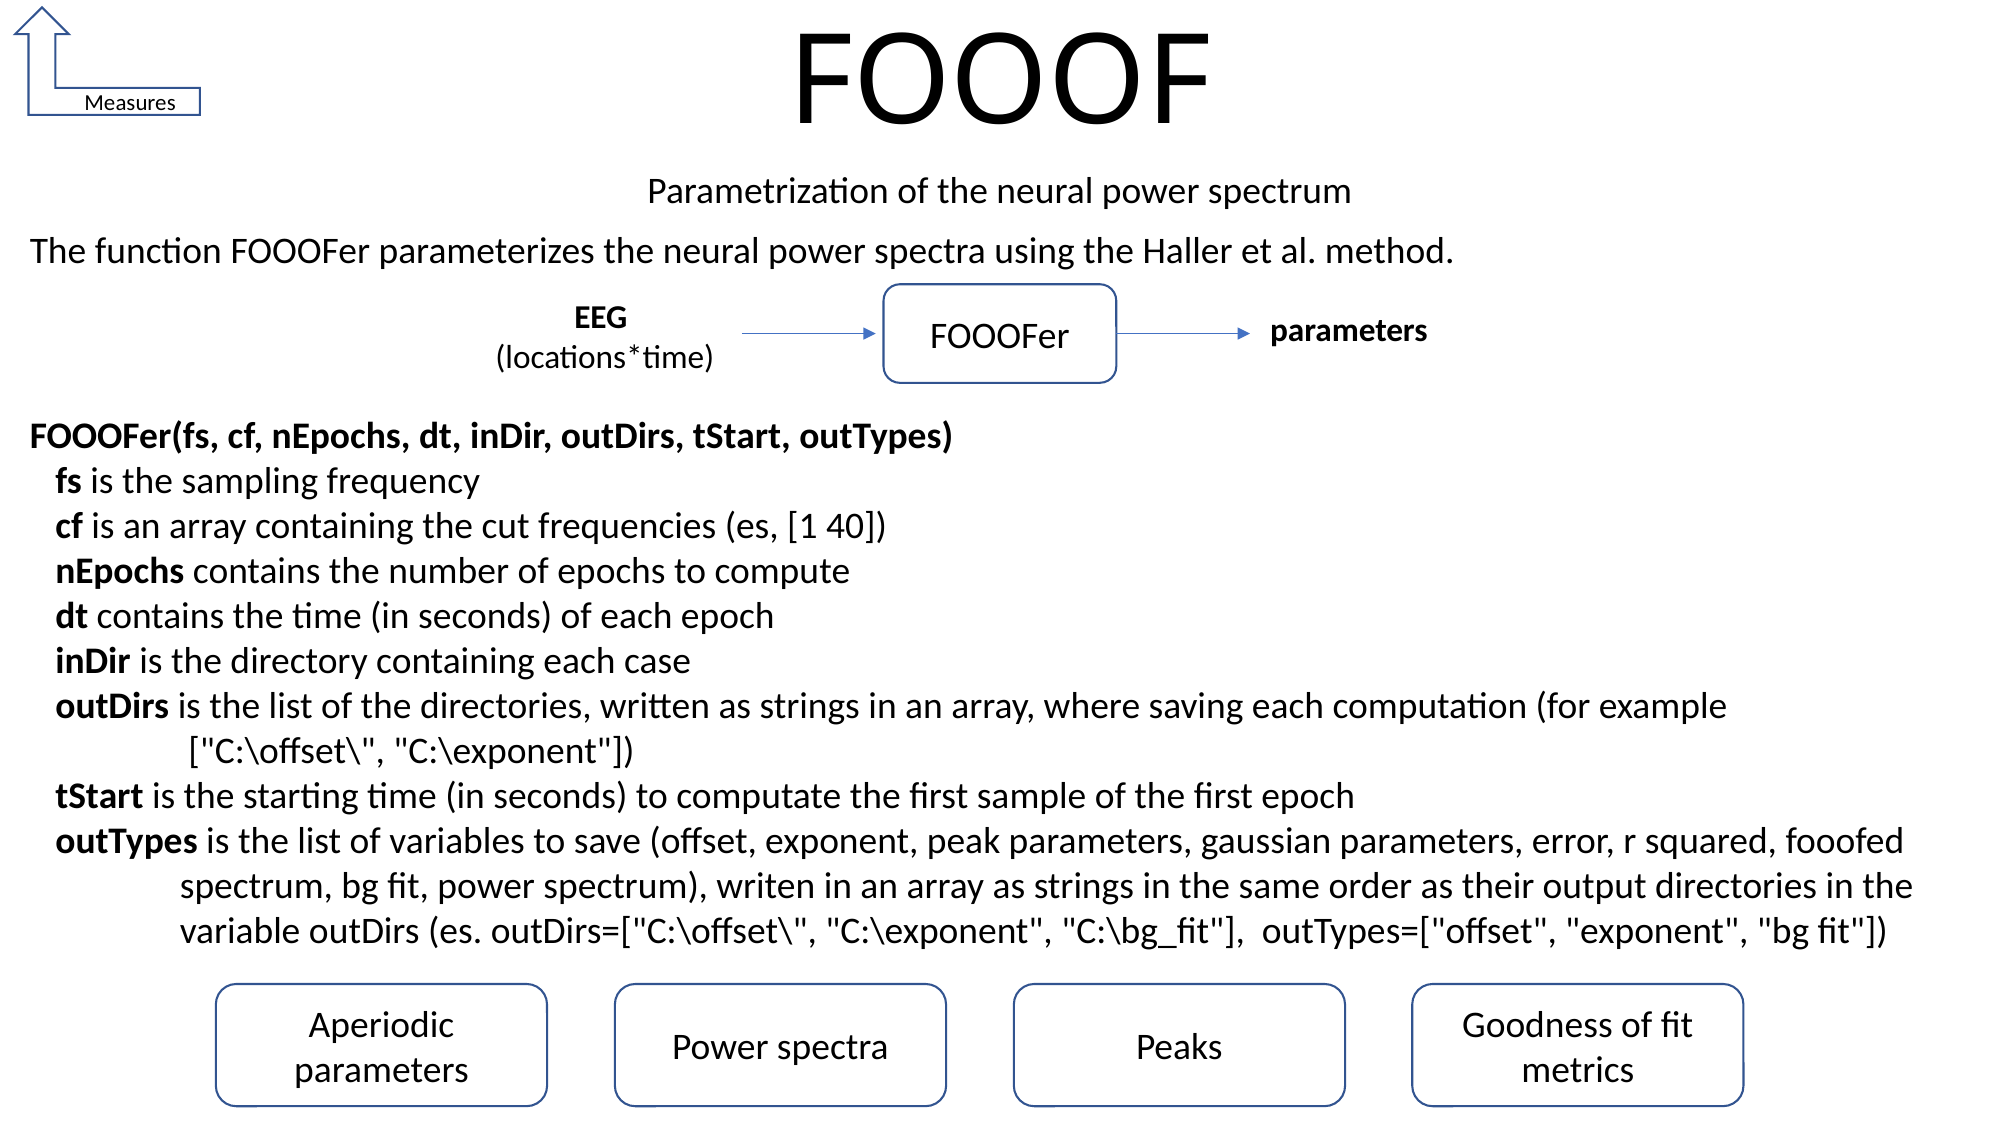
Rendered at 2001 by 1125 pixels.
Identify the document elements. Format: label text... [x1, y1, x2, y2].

text_box FOOOFer(fs, cf, nEpochs, dt, inDir, outDirs, tStart, outTypes) fs is the sampling frequency cf is an array containing the cut frequencies (es, [1 40]) nEpochs contains the number of epochs to compute dt contains the time (in seconds) of each epoch inDir is the directory containing each case outDirs is the list of the directories, written as strings in an array, where saving each computation (for example ["C:\offset\", "C:\exponent"]) tStart is the starting time (in seconds) to computate the first sample of the first epoch outTypes is the list of variables to save (offset, exponent, peak parameters, gaussian parameters, error, r squared, fooofed spectrum, bg fit, power spectrum), writen in an array as strings in the same order as their output directories in the variable outDirs (es. outDirs=["C:\offset\", "C:\exponent", "C:\bg_fit"], outTypes=["offset", "exponent", "bg fit"]) [15, 403, 1985, 959]
text_box Peaks [1012, 982, 1347, 1108]
text_box Power spectra [613, 982, 948, 1108]
text_box FOOOFer [882, 283, 1118, 384]
text_box Aperiodic parameters [214, 982, 549, 1108]
text_box Measures [12, 5, 201, 116]
text_box Goodness of fit metrics [1411, 982, 1745, 1108]
text_box The function FOOOFer parameterizes the neural power spectra using the Haller et al. method. [15, 219, 1985, 279]
text_box parameters [1165, 300, 1532, 356]
text_box Parametrization of the neural power spectrum [0, 158, 2000, 219]
title FOOOF [249, 0, 1750, 158]
text_box EEG (locations*time) [477, 288, 733, 383]
